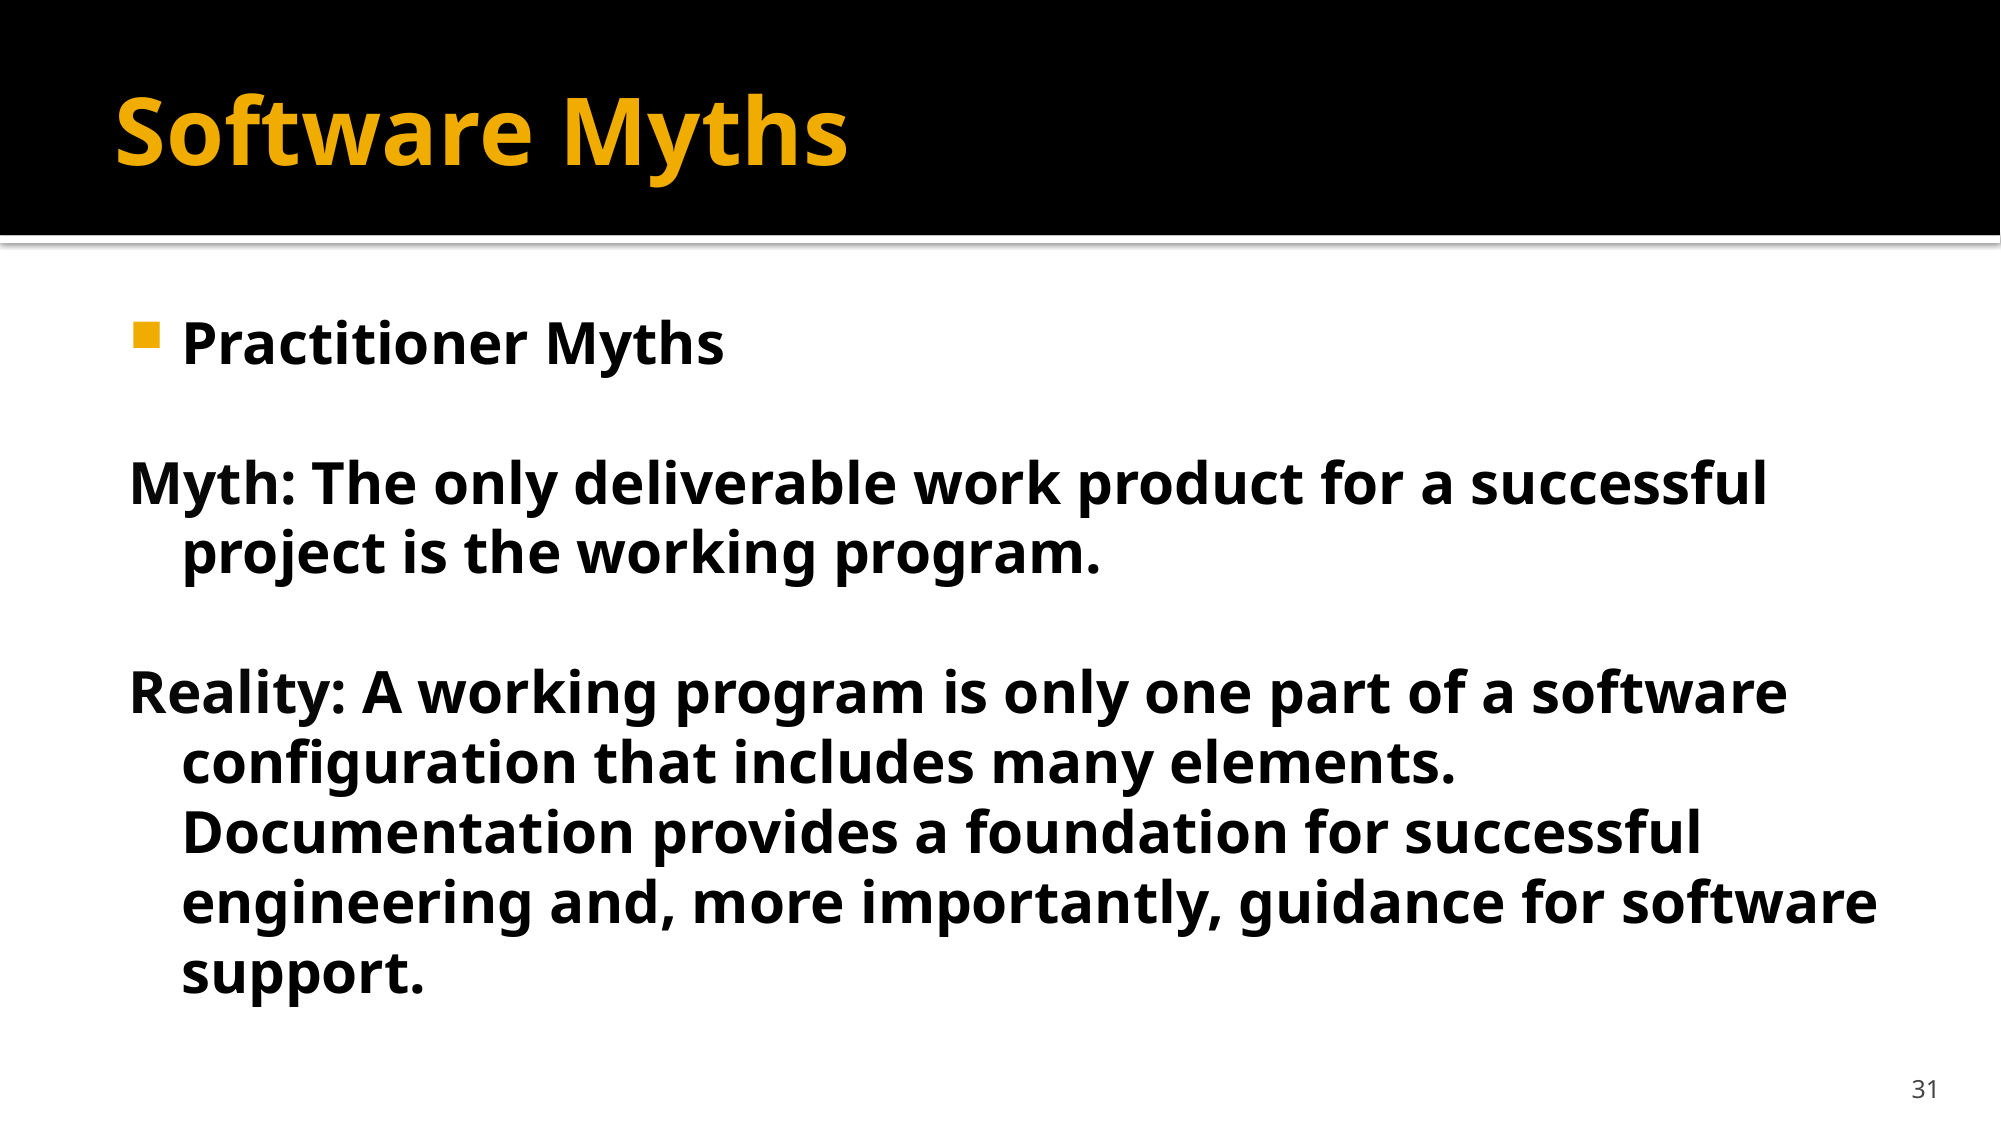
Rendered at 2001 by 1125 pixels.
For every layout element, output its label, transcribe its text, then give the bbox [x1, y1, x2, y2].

title Software Myths [99, 25, 1900, 231]
slide_number 31 [1794, 1062, 1955, 1108]
list Practitioner Myths Myth: The only deliverable work product for a successful project is the working program. Reality: A working program is only one part of a software configuration that includes many elements. Documentation provides a foundation for successful engineering and, more importantly, guidance for software support. [99, 291, 1900, 1050]
